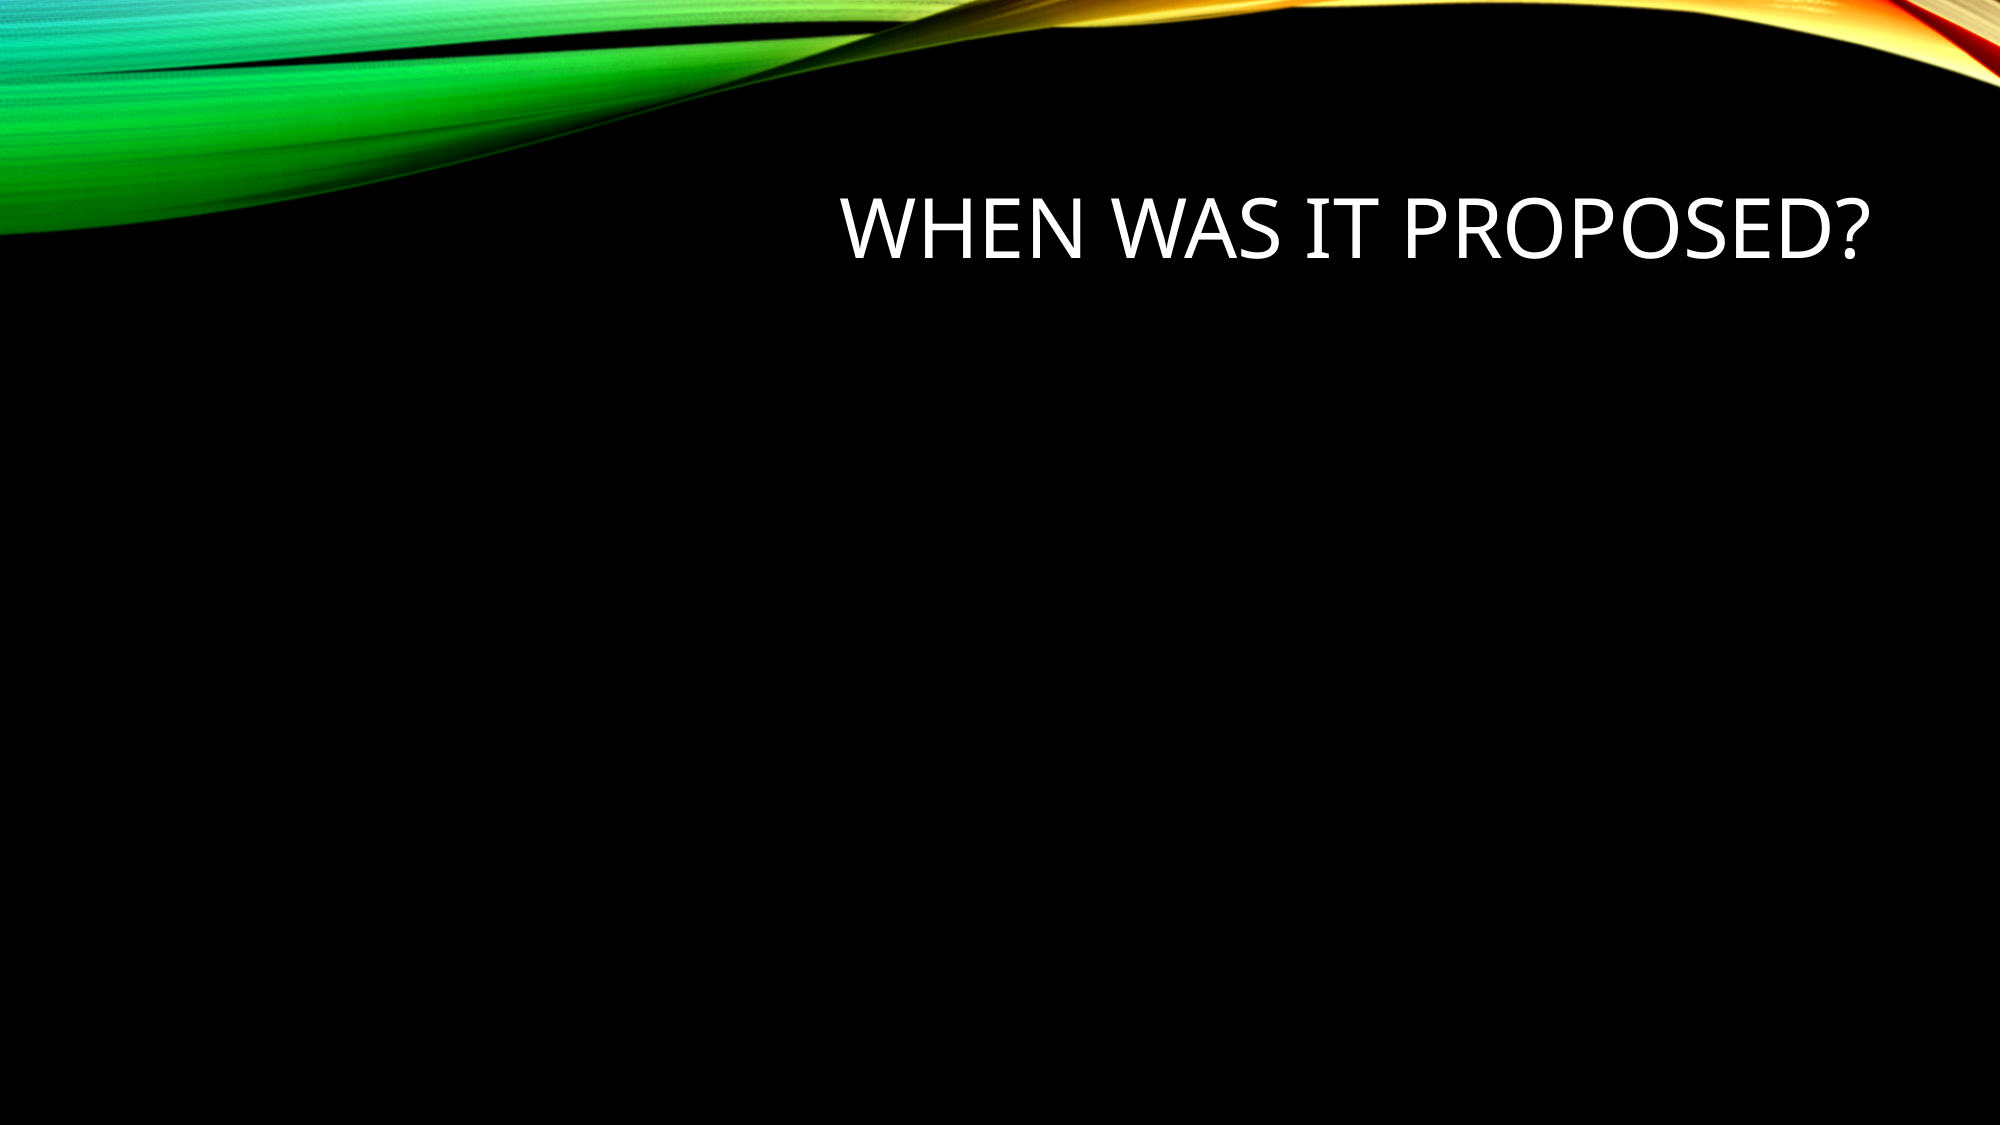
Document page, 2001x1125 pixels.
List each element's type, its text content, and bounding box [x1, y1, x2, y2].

picture [0, 0, 2000, 237]
title When was it proposed? [474, 125, 1888, 338]
